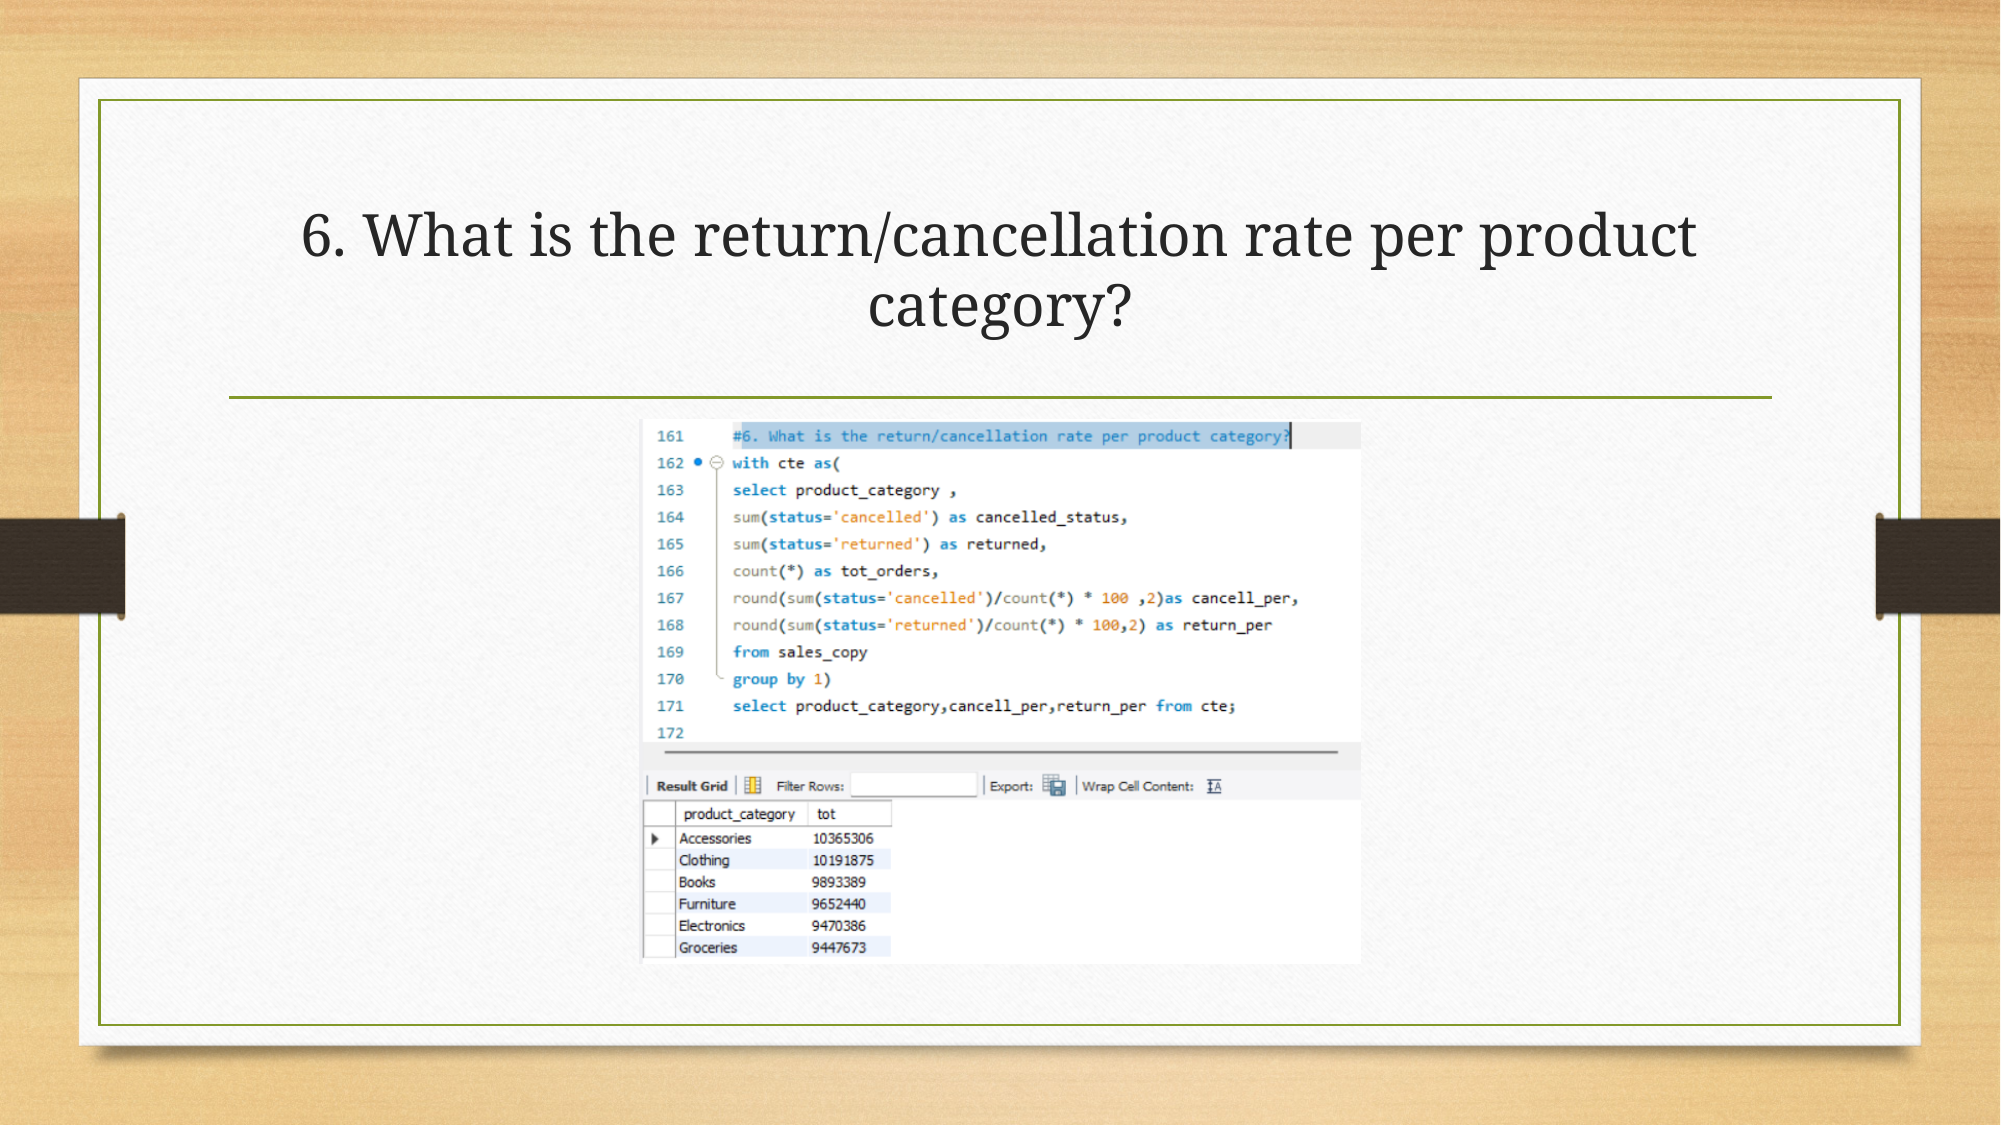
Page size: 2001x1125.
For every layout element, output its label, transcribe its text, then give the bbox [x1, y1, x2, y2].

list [639, 419, 1361, 964]
picture [0, 0, 2001, 1125]
title 6. What is the return/cancellation rate per product category? [212, 161, 1788, 375]
